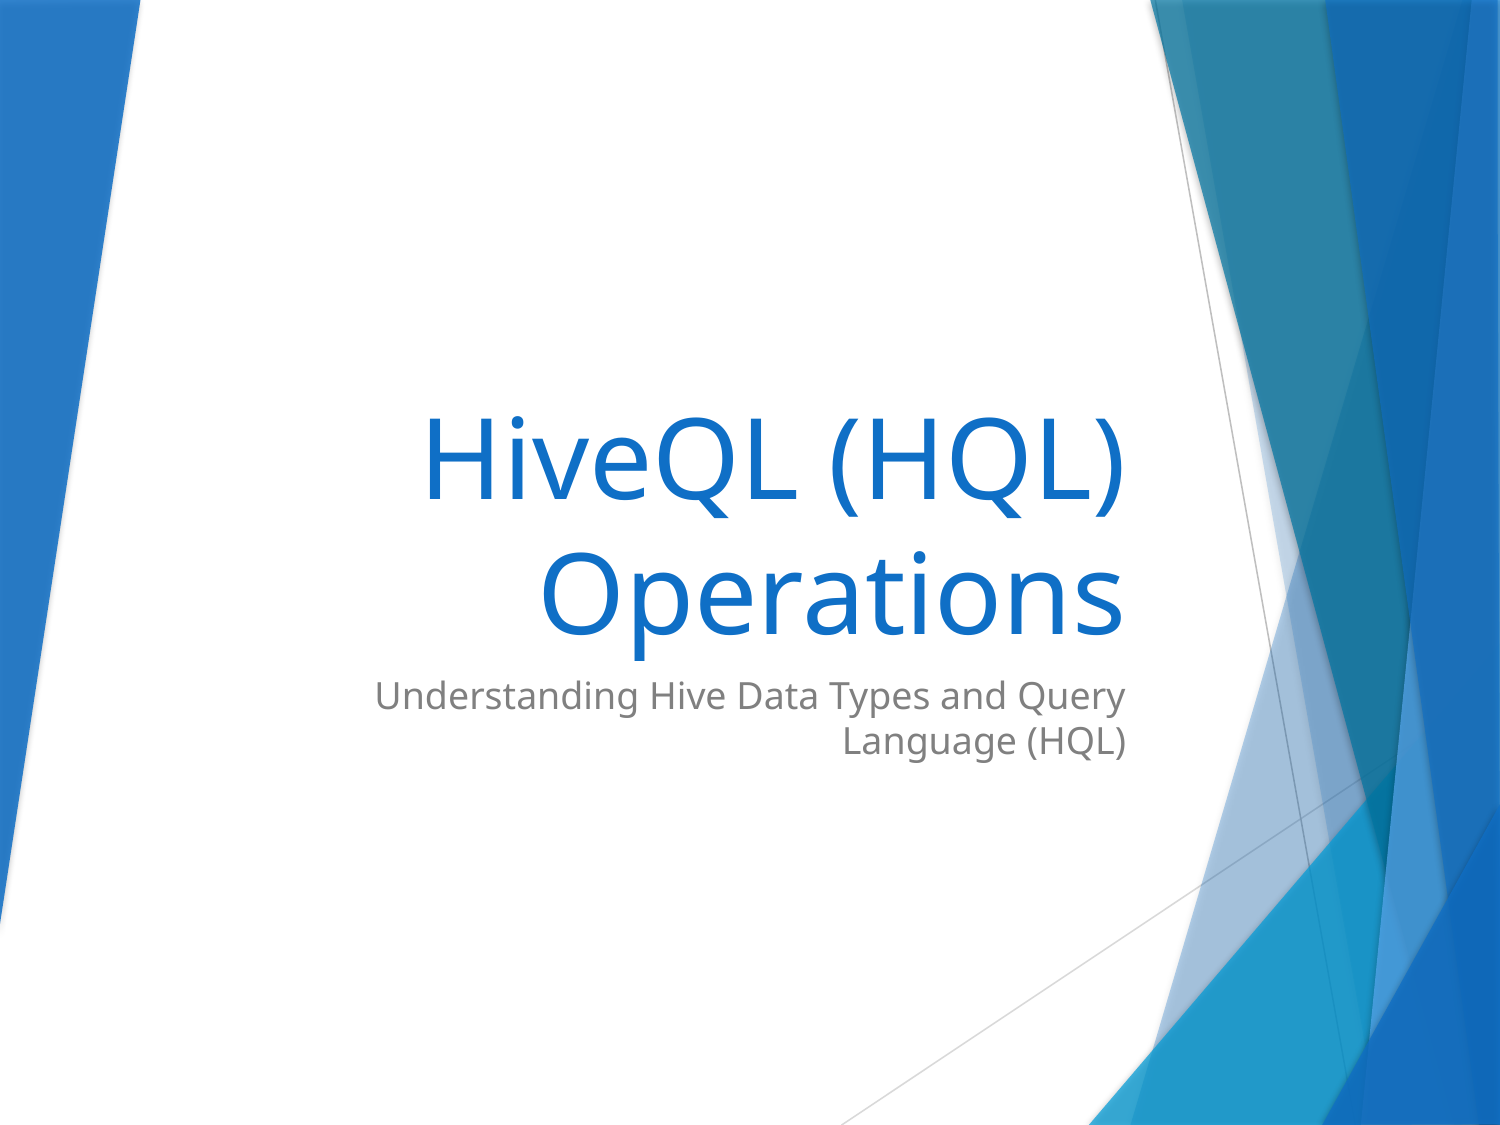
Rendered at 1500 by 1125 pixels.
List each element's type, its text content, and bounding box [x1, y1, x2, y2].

subtitle Understanding Hive Data Types and Query Language (HQL) [185, 664, 1142, 845]
title HiveQL (HQL) Operations [185, 394, 1142, 664]
